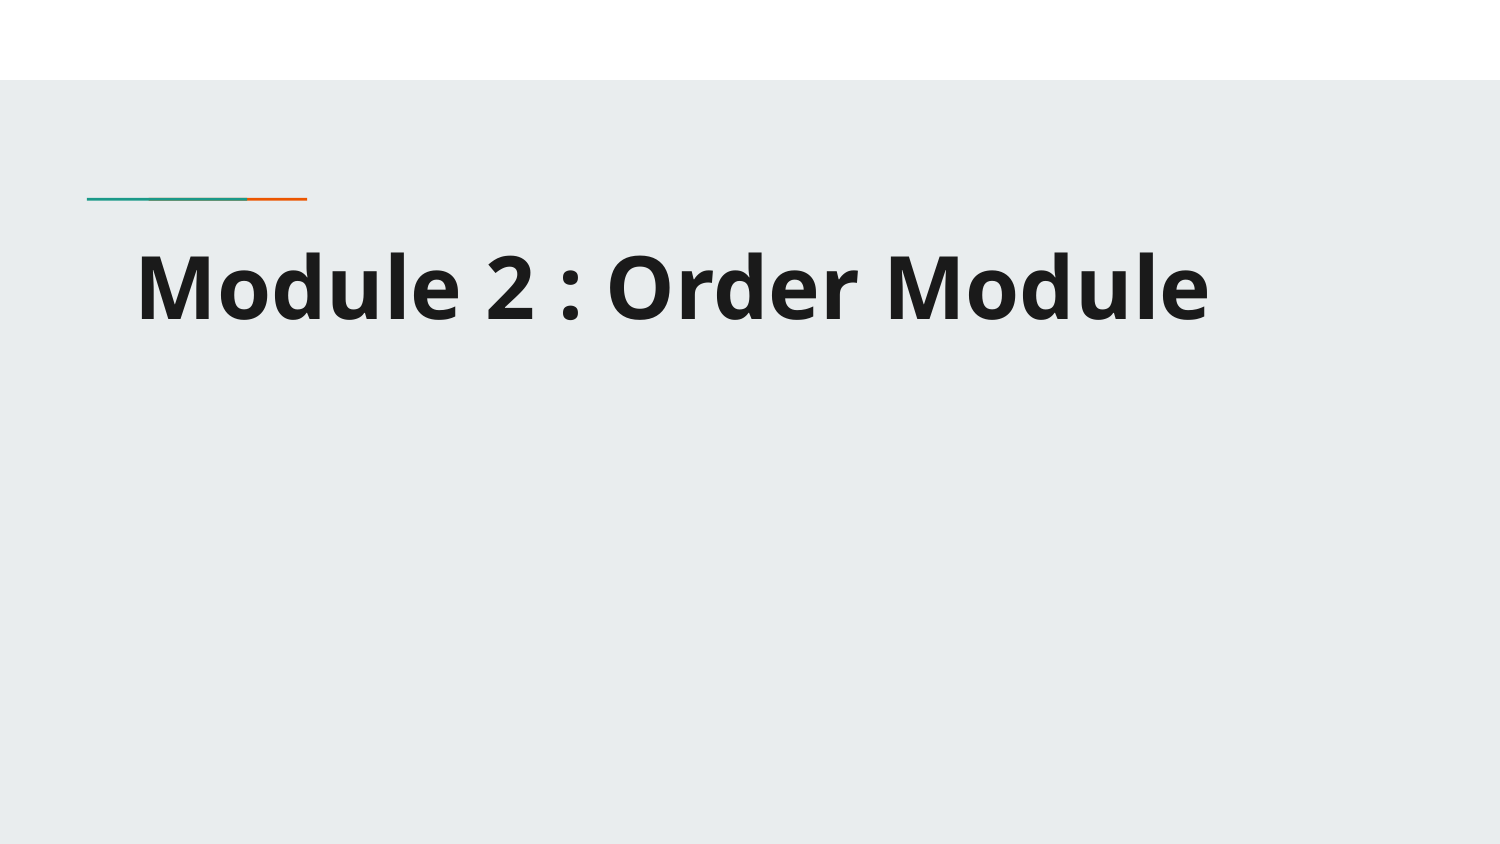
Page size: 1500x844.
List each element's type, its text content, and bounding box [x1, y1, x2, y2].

title Module 2 : Order Module [119, 216, 1381, 490]
